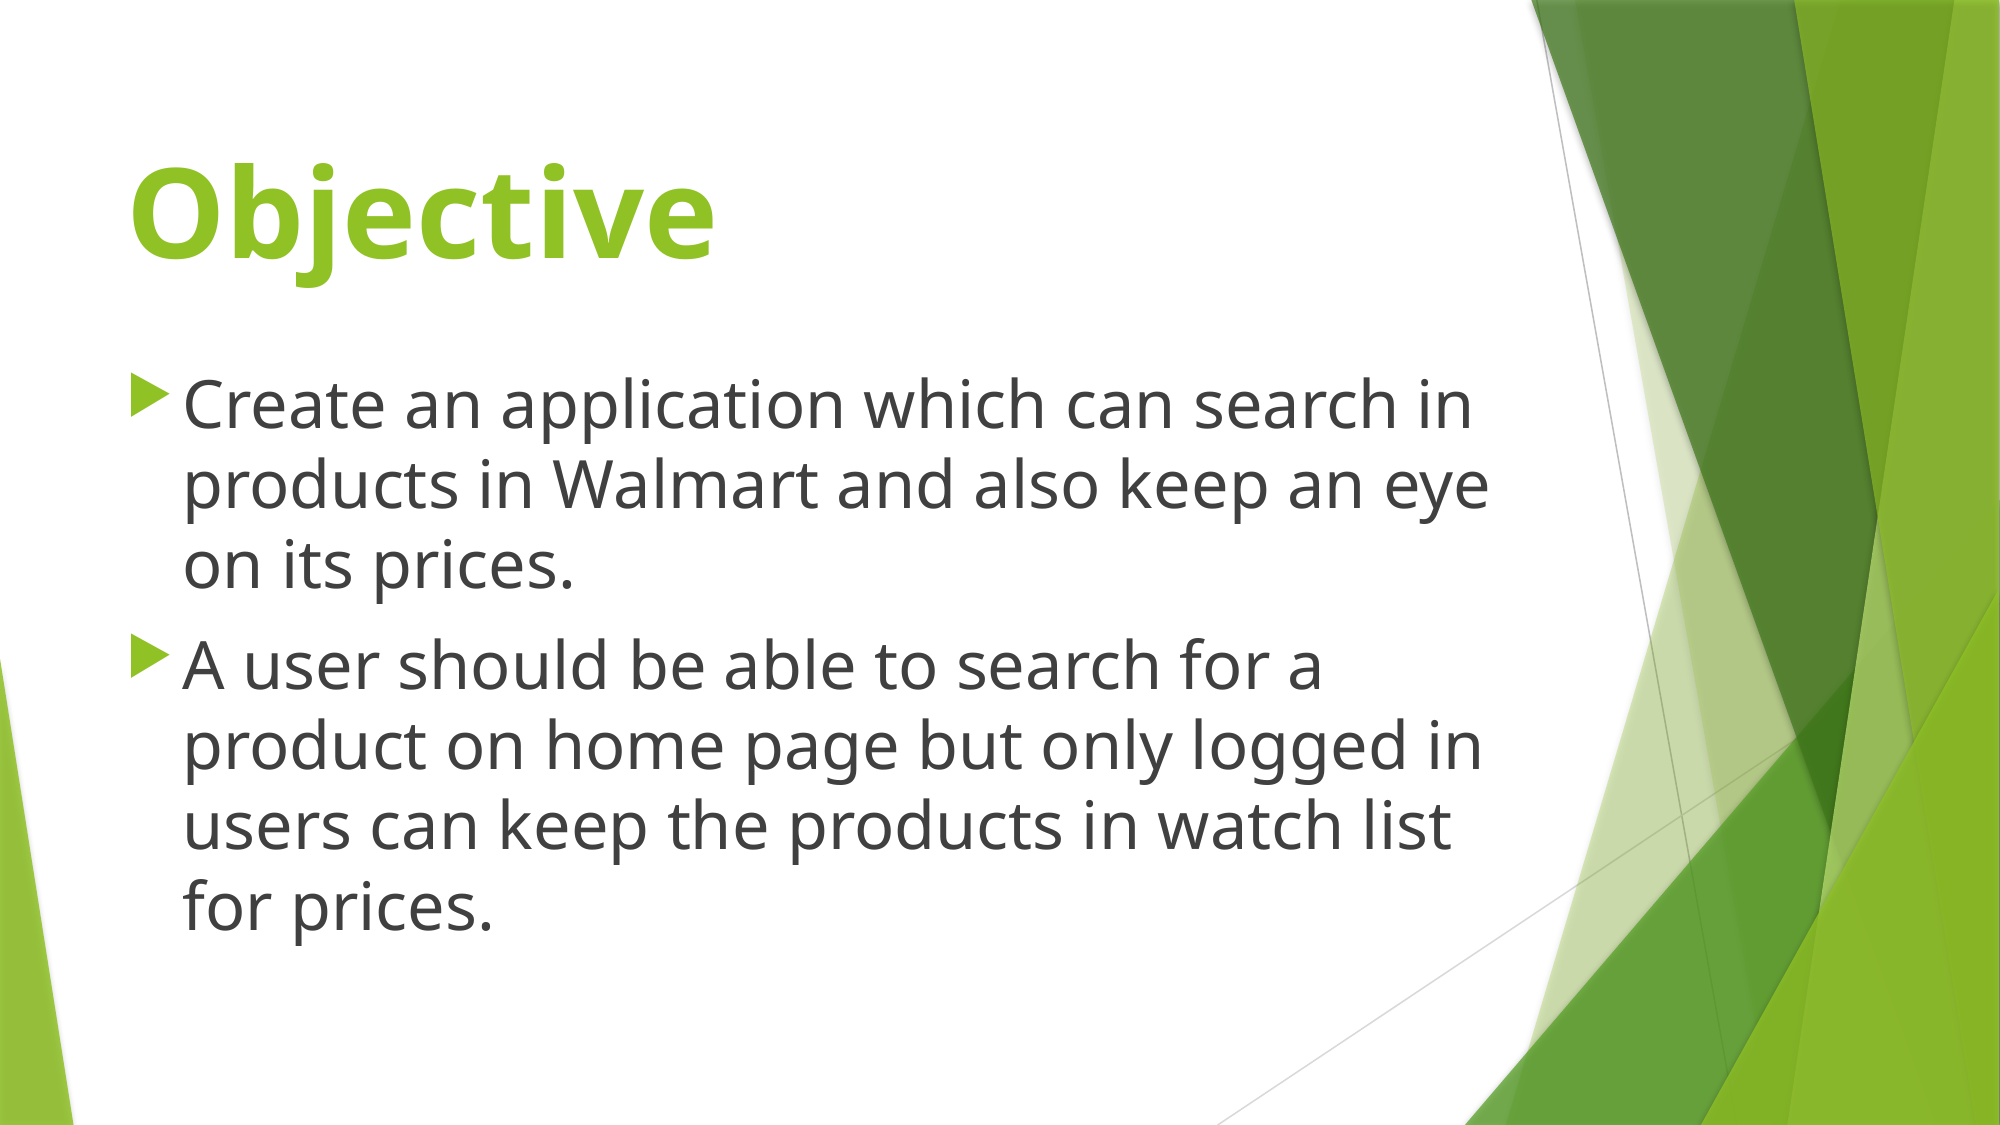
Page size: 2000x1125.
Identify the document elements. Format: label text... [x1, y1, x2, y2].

title Objective [111, 99, 1521, 317]
list Create an application which can search in products in Walmart and also keep an eye on its prices. A user should be able to search for a product on home page but only logged in users can keep the products in watch list for prices. [111, 354, 1521, 992]
